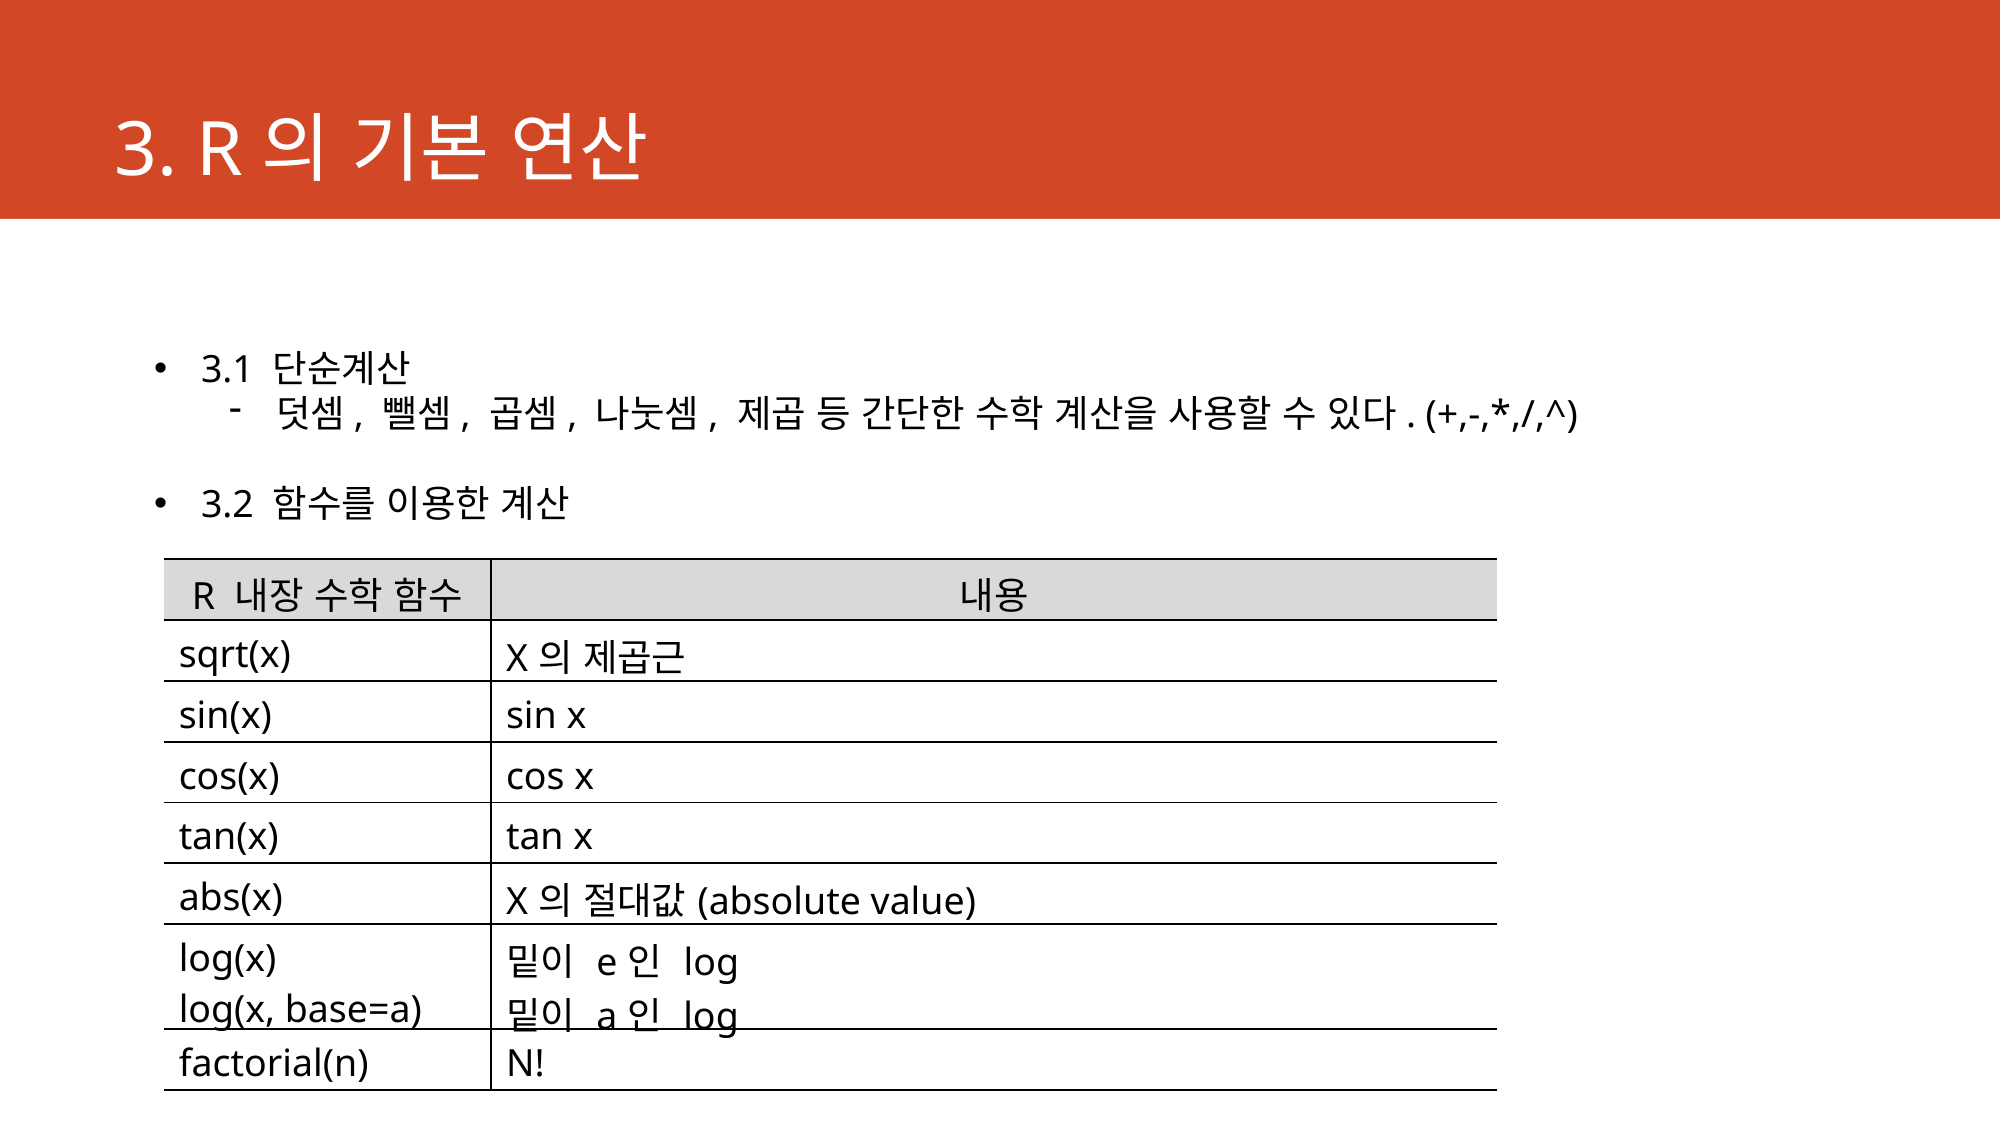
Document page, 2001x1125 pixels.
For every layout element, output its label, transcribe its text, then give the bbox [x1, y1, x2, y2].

table_cell cos(x) [164, 743, 490, 802]
table_header R 내장 수학 함수 [164, 560, 490, 619]
title 3. R의 기본 연산 [99, 0, 1863, 199]
table_header 내용 [492, 560, 1497, 619]
table_cell sin(x) [164, 682, 490, 741]
table_cell abs(x) [164, 864, 490, 923]
table_cell 밑이 e인 log 밑이 a인 log [492, 925, 1497, 1028]
table_cell sin x [492, 682, 1497, 741]
table_cell tan(x) [164, 803, 490, 862]
table_cell sqrt(x) [164, 621, 490, 680]
table_cell log(x) log(x, base=a) [164, 925, 490, 1028]
table_cell tan x [492, 803, 1497, 862]
table_cell X의 절대값(absolute value) [492, 864, 1497, 923]
text_box 3.1 단순계산 덧셈, 뺄셈, 곱셈, 나눗셈, 제곱 등 간단한 수학 계산을 사용할 수 있다. (+,-,*,/,^) 3.2 함수를 이용한 계산 [139, 337, 1813, 533]
table_cell cos x [492, 743, 1497, 802]
table_cell factorial(n) [164, 1030, 490, 1089]
table_cell X의 제곱근 [492, 621, 1497, 680]
table_cell N! [492, 1030, 1497, 1089]
